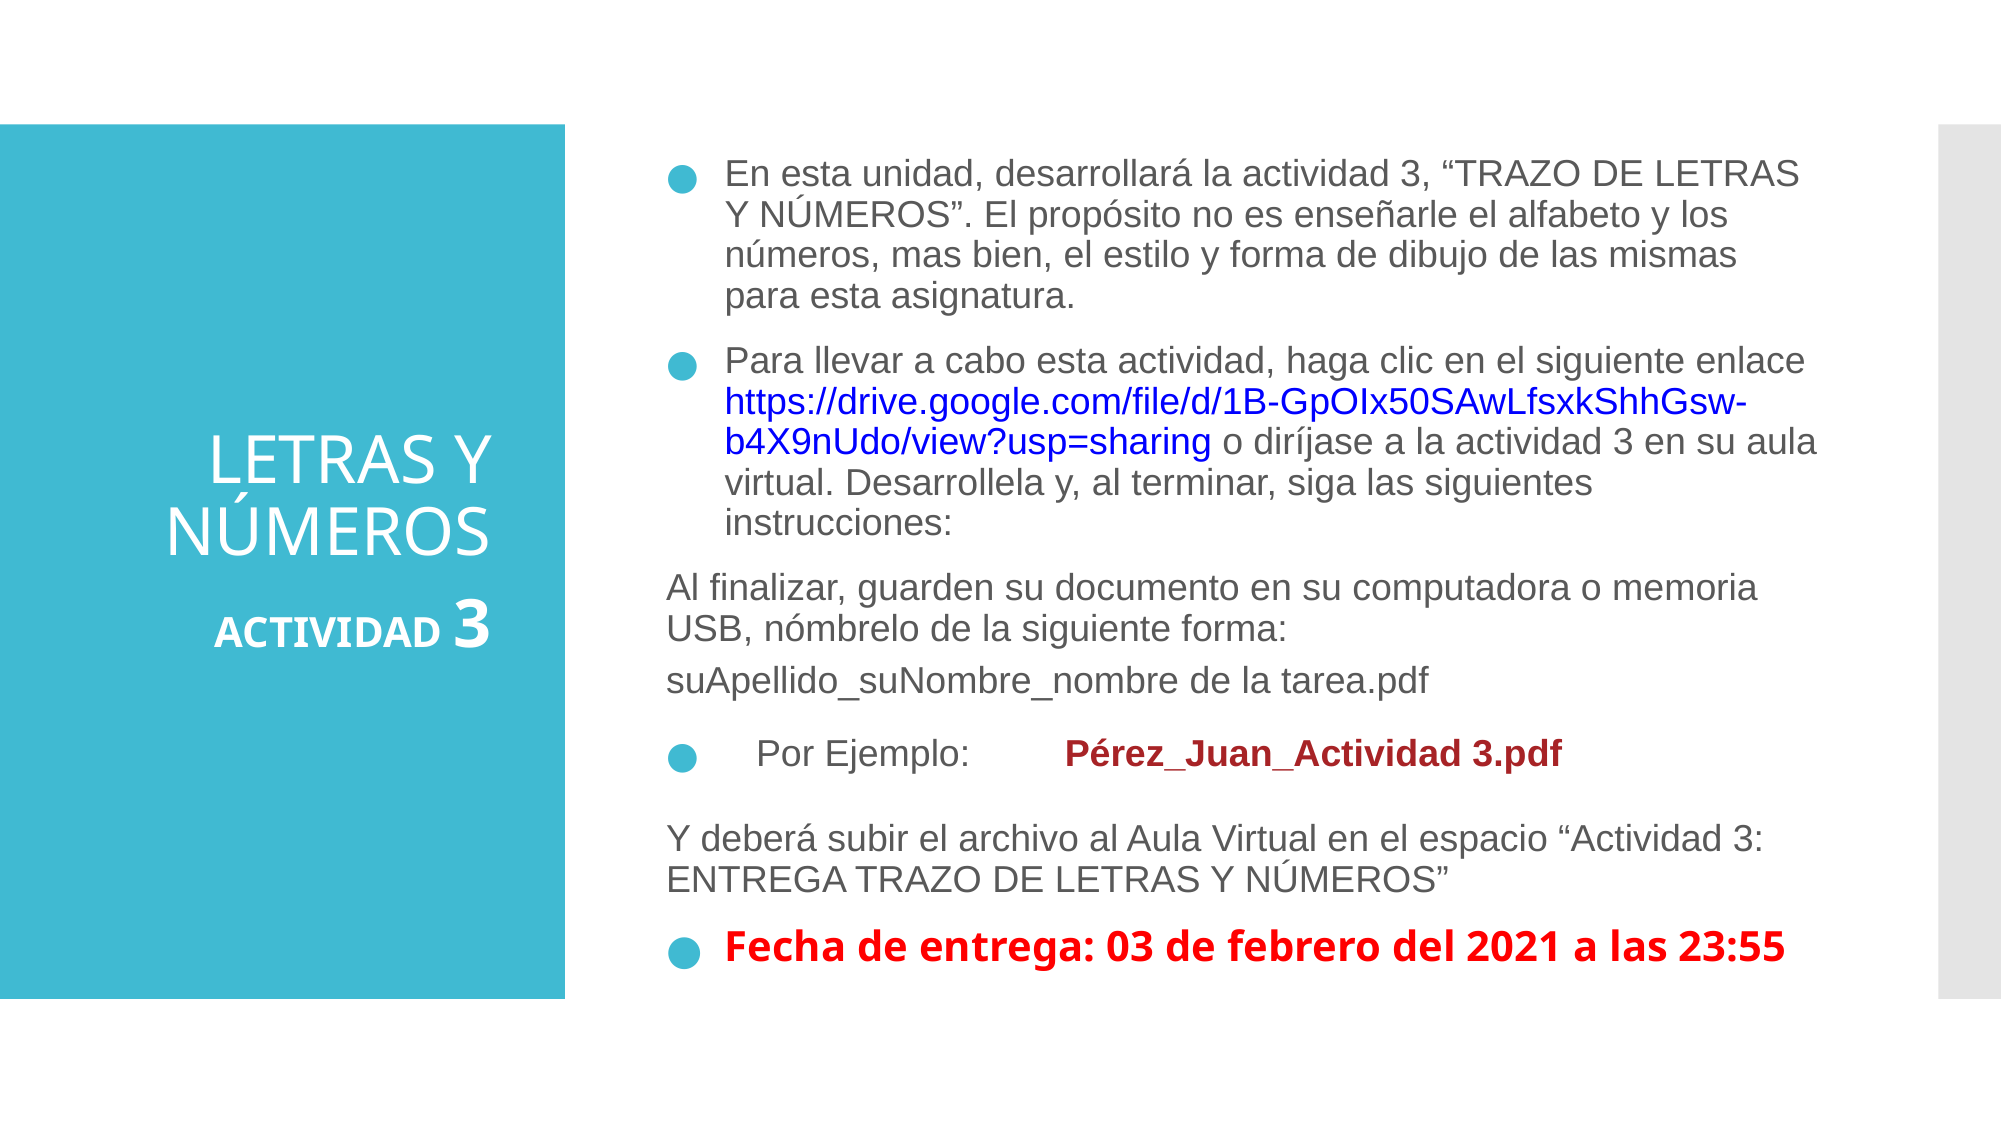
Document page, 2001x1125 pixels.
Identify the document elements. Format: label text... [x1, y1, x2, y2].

list En esta unidad, desarrollará la actividad 3, “TRAZO DE LETRAS Y NÚMEROS”. El propósito no es enseñarle el alfabeto y los números, mas bien, el estilo y forma de dibujo de las mismas para esta asignatura. Para llevar a cabo esta actividad, haga clic en el siguiente enlace https://drive.google.com/file/d/1B-GpOIx50SAwLfsxkShhGsw-b4X9nUdo/view?usp=sharing o diríjase a la actividad 3 en su aula virtual. Desarrollela y, al terminar, siga las siguientes instrucciones: Al finalizar, guarden su documento en su computadora o memoria USB, nómbrelo de la siguiente forma: suApellido_suNombre_nombre de la tarea.pdf Por Ejemplo: Pérez_Juan_Actividad 3.pdf Y deberá subir el archivo al Aula Virtual en el espacio “Actividad 3: ENTREGA TRAZO DE LETRAS Y NÚMEROS” Fecha de entrega: 03 de febrero del 2021 a las 23:55 [634, 142, 1835, 983]
title LETRAS Y NÚMEROS [41, 187, 507, 573]
list ACTIVIDAD 3 [41, 573, 507, 955]
